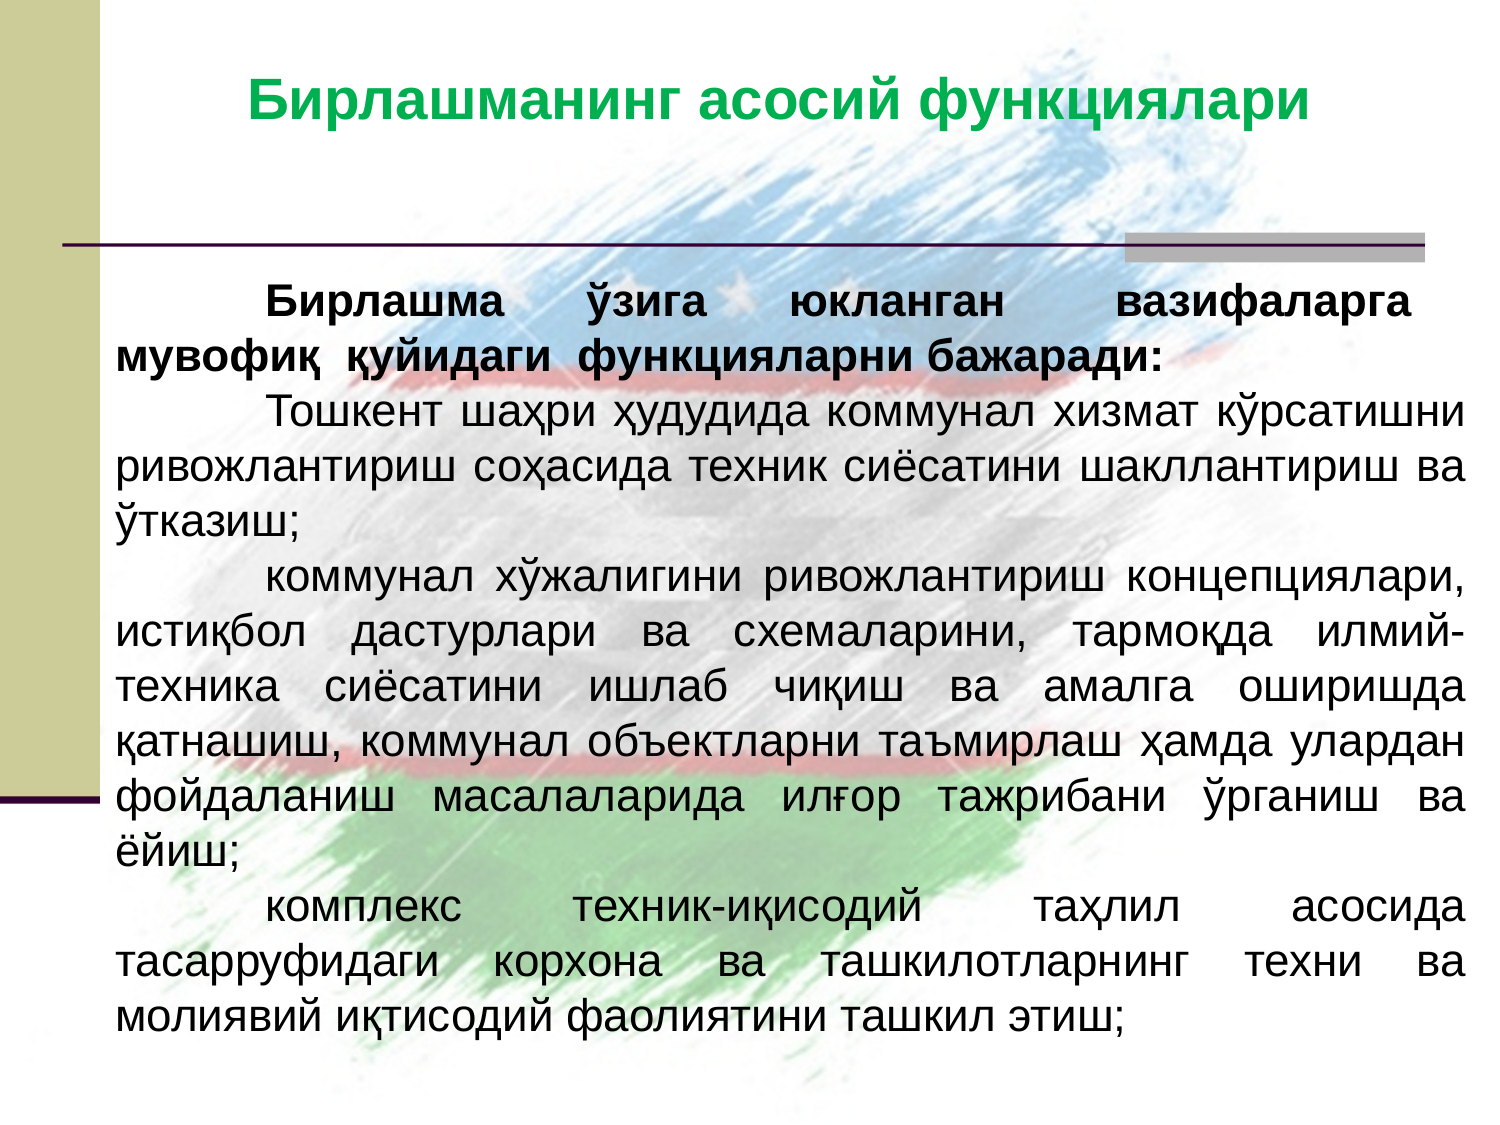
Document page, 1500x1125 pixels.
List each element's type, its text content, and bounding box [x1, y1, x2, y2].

picture [0, 0, 1500, 1125]
list Бирлашма ўзига юкланган вазифаларга мувофиқ қуйидаги функцияларни бажаради: Тошкент шаҳри ҳудудида коммунал хизмат кўрсатишни ривожлантириш соҳасида техник сиёсатини шакллантириш ва ўтказиш; коммунал хўжалигини ривожлантириш концепциялари, истиқбол дастурлари ва схемаларини, тармоқда илмий-техника сиёсатини ишлаб чиқиш ва амалга оширишда қатнашиш, коммунал объектларни таъмирлаш ҳамда улардан фойдаланиш масалаларида илғор тажрибани ўрганиш ва ёйиш; комплекс техник-иқисодий таҳлил асосида тасарруфидаги корхона ва ташкилотларнинг техни ва молиявий иқтисодий фаолиятини ташкил этиш; [100, 243, 1483, 1094]
title Бирлашманинг асосий функциялари [100, 42, 1459, 149]
